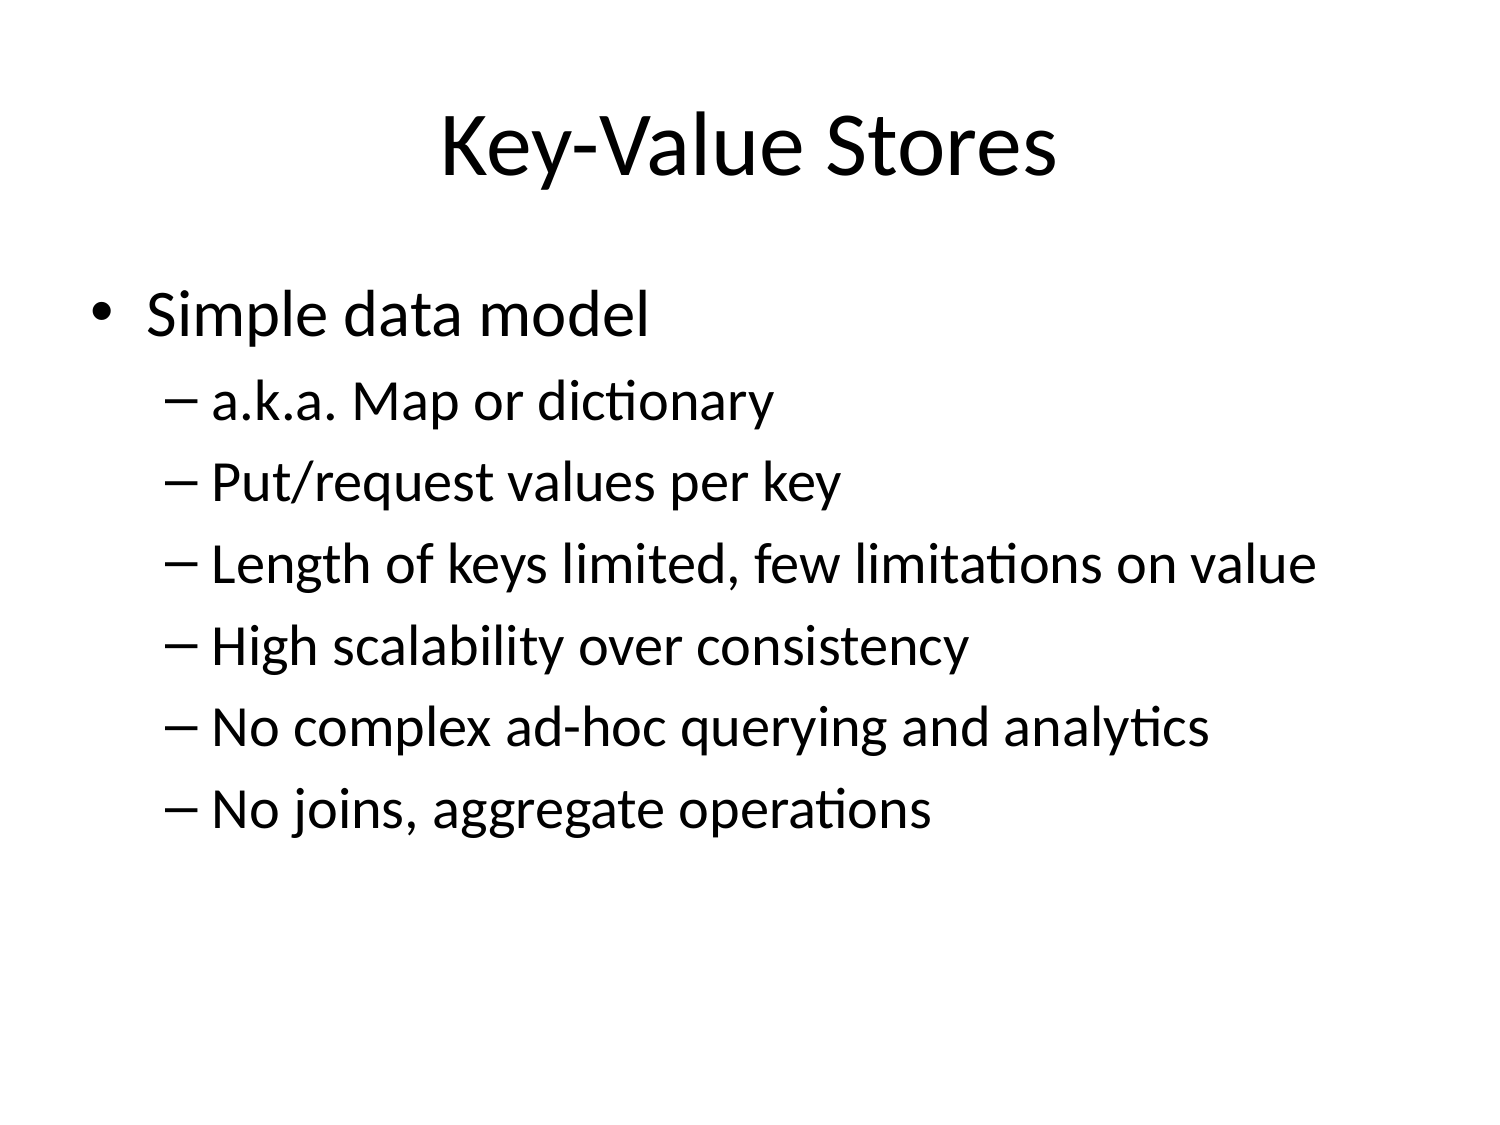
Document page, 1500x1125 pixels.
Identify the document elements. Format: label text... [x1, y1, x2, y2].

title Key-Value Stores [75, 45, 1425, 233]
list Simple data model a.k.a. Map or dictionary Put/request values per key Length of keys limited, few limitations on value High scalability over consistency No complex ad-hoc querying and analytics No joins, aggregate operations [75, 262, 1425, 1005]
